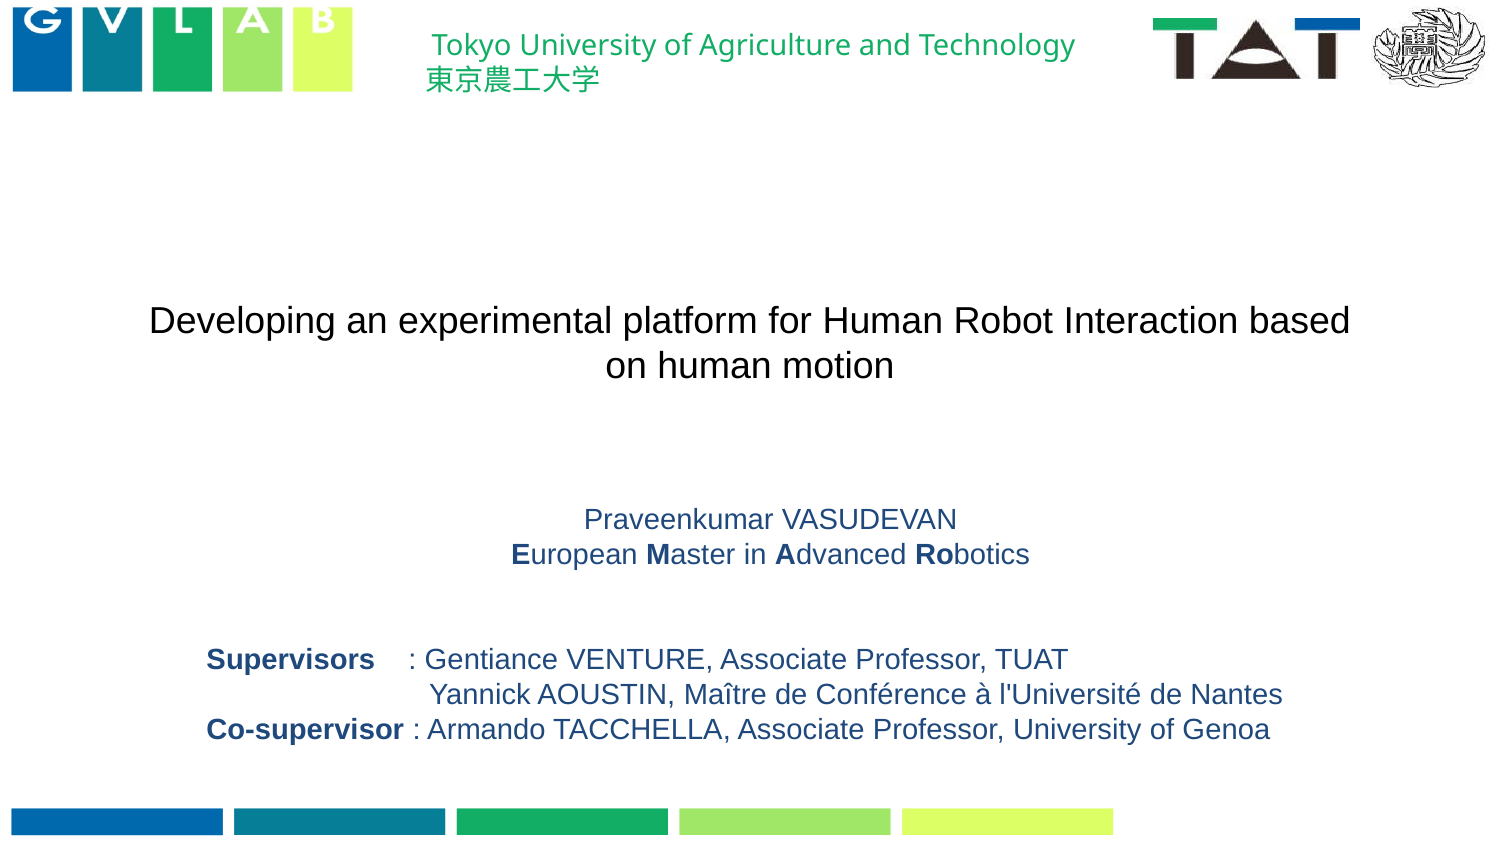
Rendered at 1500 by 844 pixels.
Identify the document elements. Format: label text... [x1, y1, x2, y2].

picture [0, 0, 364, 97]
subtitle Praveenkumar VASUDEVAN European Master in Advanced Robotics Supervisors : Gentiance VENTURE, Associate Professor, TUAT Yannick AOUSTIN, Maître de Conférence à l'Université de Nantes Co-supervisor : Armando TACCHELLA, Associate Professor, University of Genoa [149, 485, 1351, 702]
picture [1153, 18, 1360, 79]
picture [1371, 6, 1489, 88]
title Developing an experimental platform for Human Robot Interaction based on human motion [112, 210, 1388, 436]
